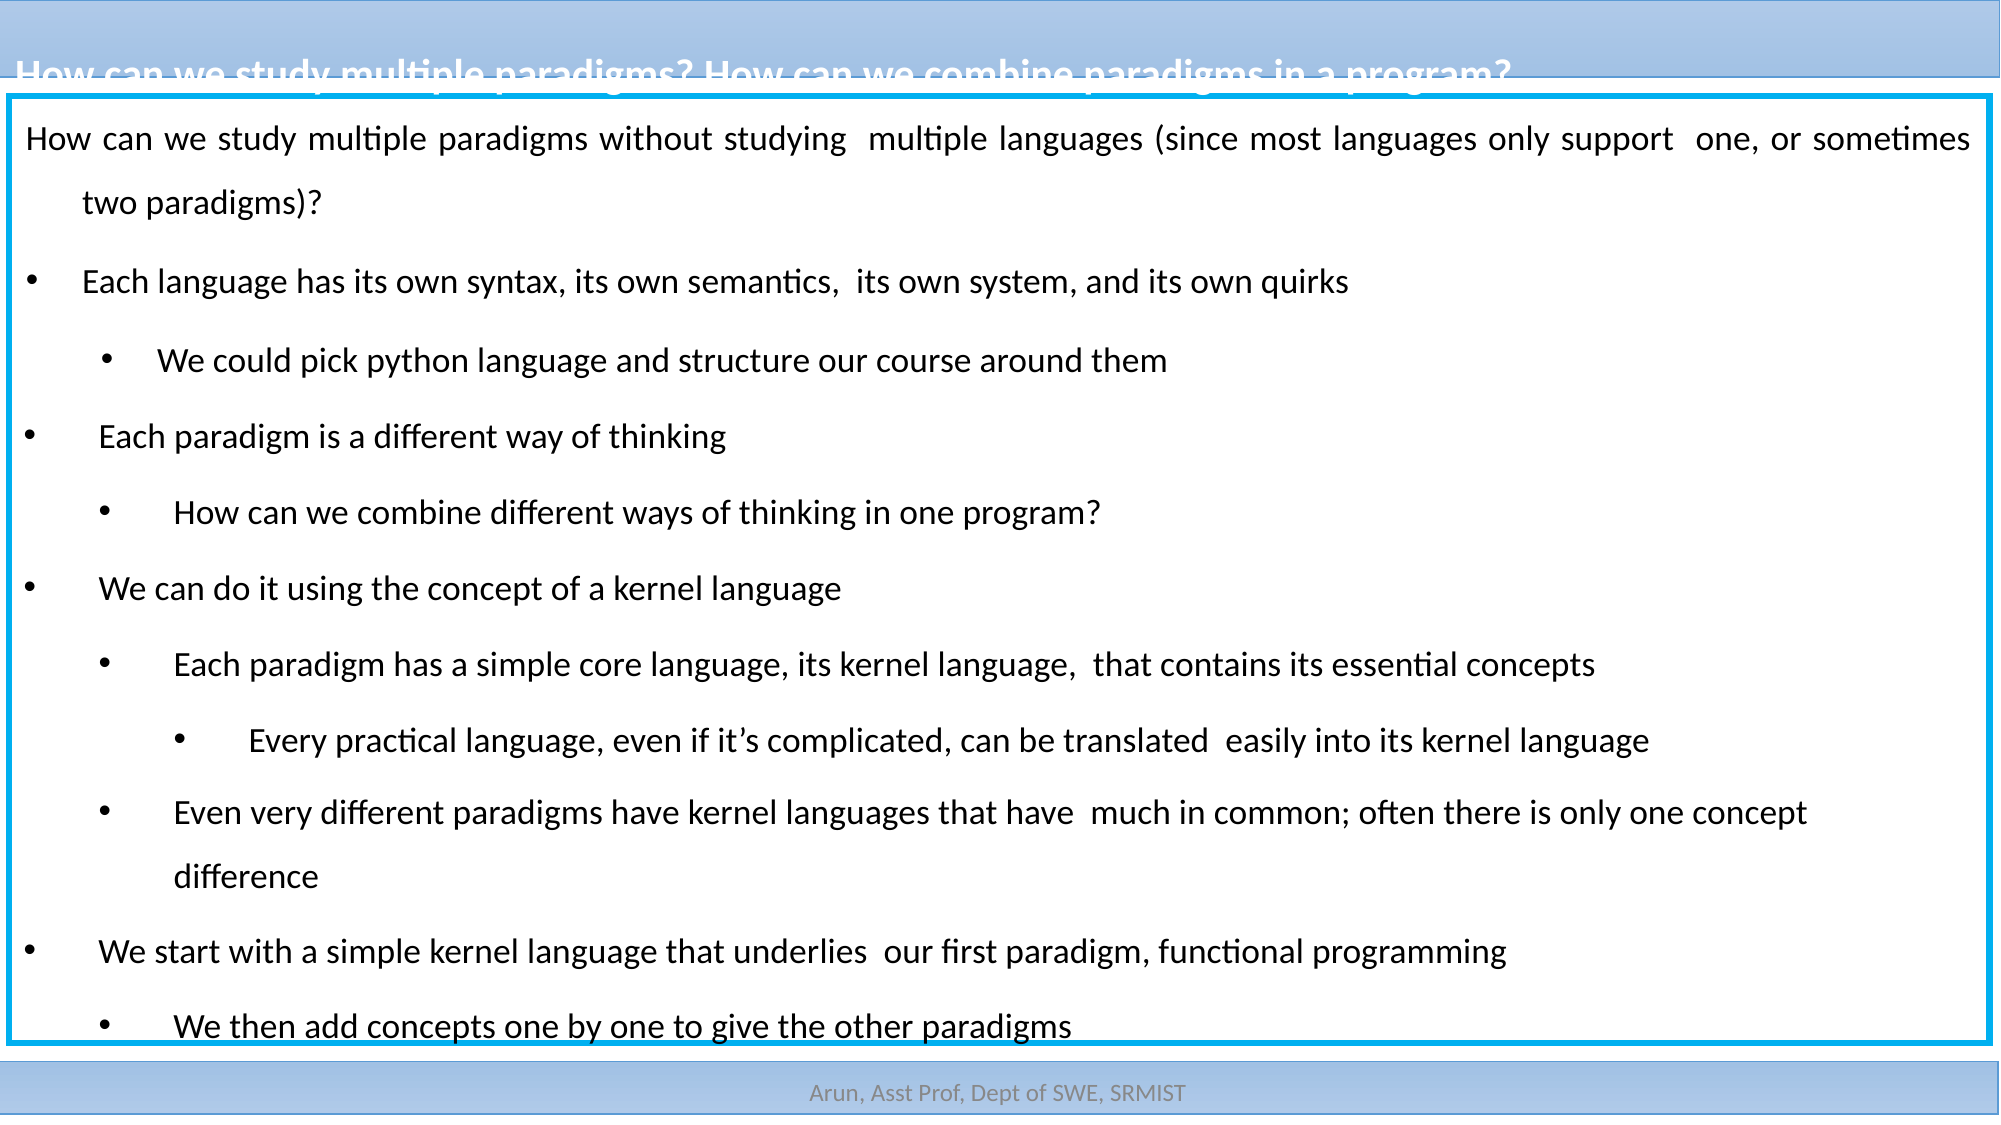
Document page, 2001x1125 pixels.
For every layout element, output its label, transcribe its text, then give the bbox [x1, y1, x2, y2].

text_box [8, 88, 1990, 1044]
text_box [0, 1061, 660, 1115]
footer Arun, Asst Prof, Dept of SWE, SRMIST [660, 1061, 1336, 1122]
text_box [1336, 1061, 1998, 1115]
text_box How can we study multiple paradigms? How can we combine paradigms in a program? [0, 0, 2000, 78]
